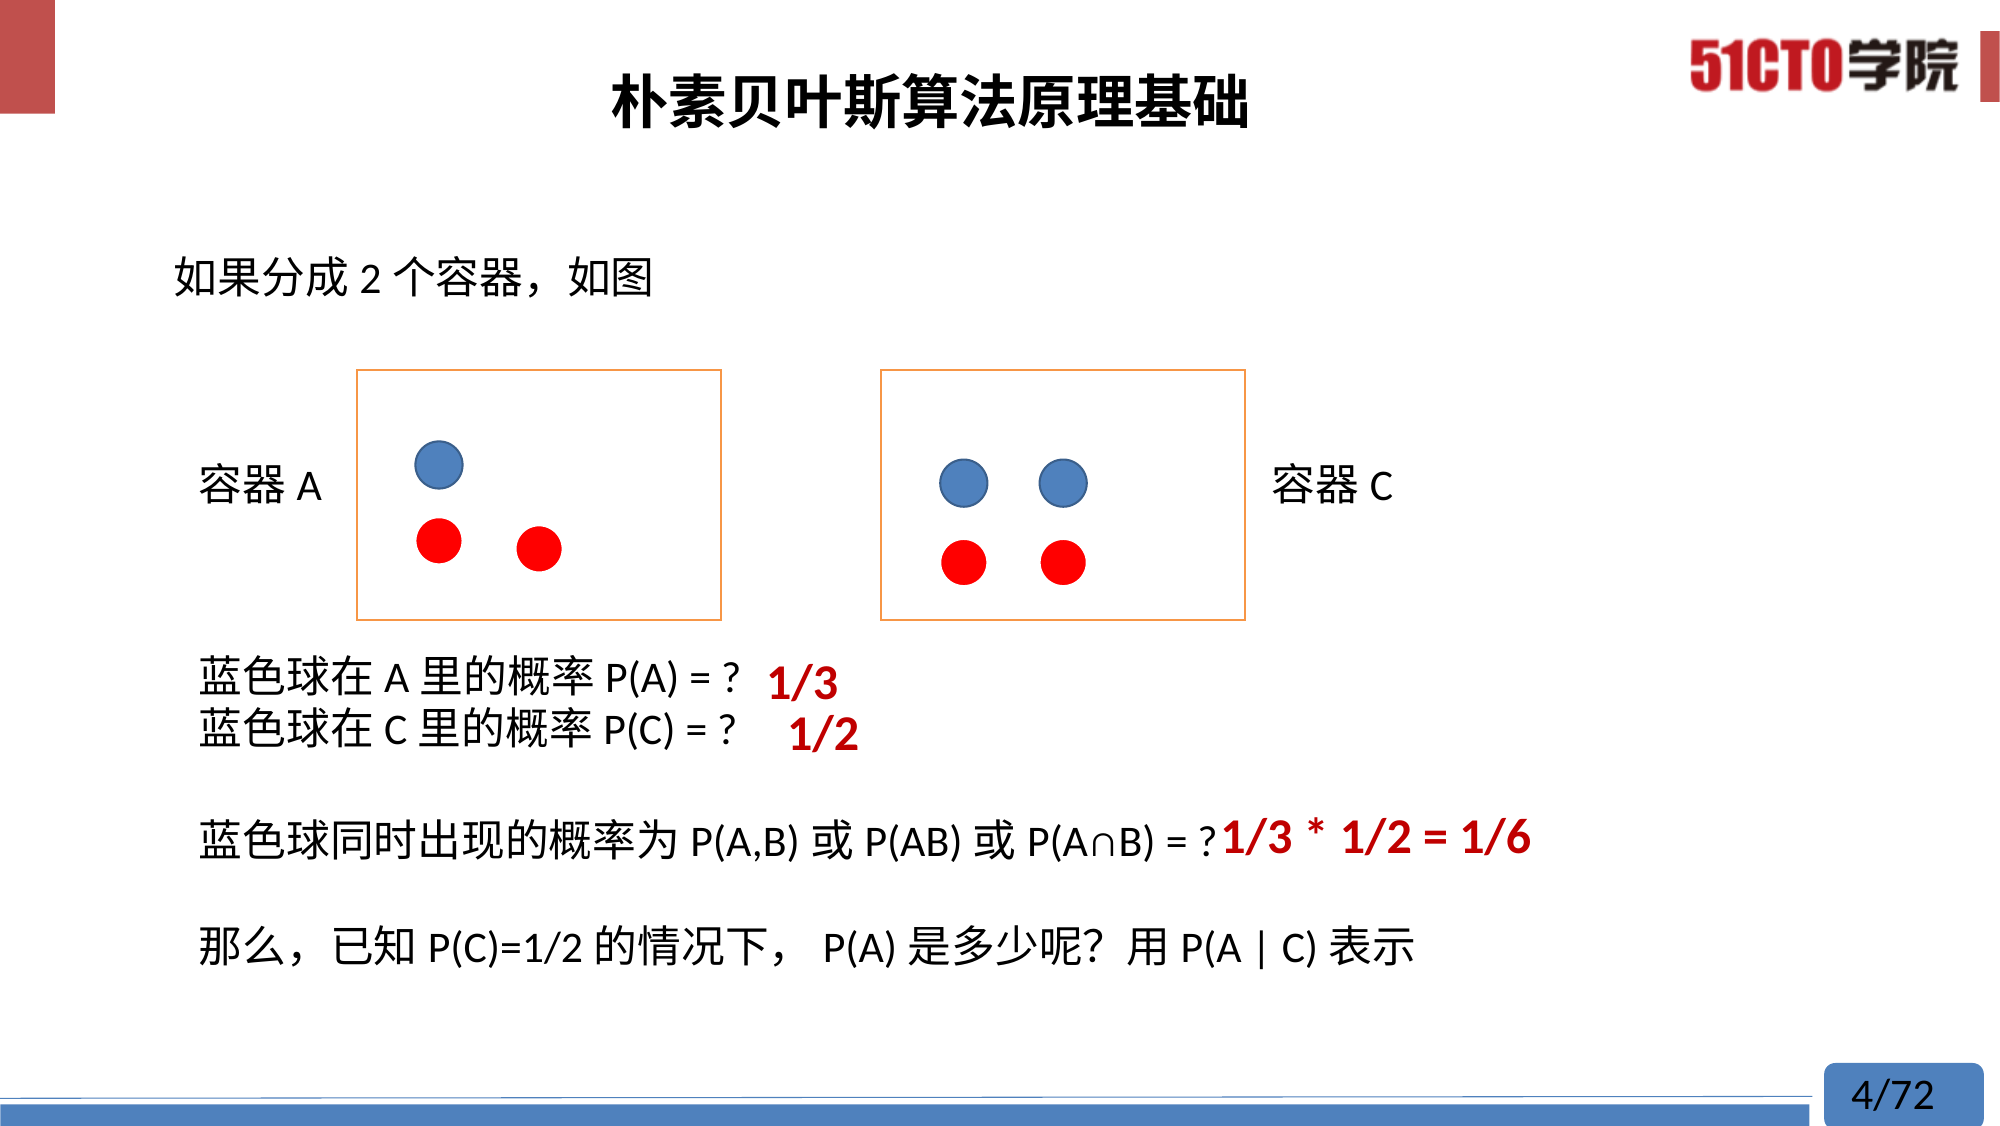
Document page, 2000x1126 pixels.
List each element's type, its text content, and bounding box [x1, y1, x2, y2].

text_box 蓝色球在A里的概率P(A) = ? 蓝色球在C里的概率P(C) = ? 蓝色球同时出现的概率为P(A,B)或P(AB)或P(A∩B) = ? 那么，已知P(C)=1/2的情况下，P(A)是多少呢？用P(A | C)表示 [183, 641, 1630, 1031]
text_box [1038, 537, 1088, 588]
text_box 1/2 [772, 692, 915, 768]
text_box [880, 369, 1246, 621]
title 朴素贝叶斯算法原理基础 [255, 42, 1606, 167]
text_box [414, 440, 464, 490]
text_box 容器A [183, 449, 352, 517]
picture [1685, 31, 1964, 99]
text_box 容器C [1257, 449, 1425, 517]
text_box 1/3 [751, 641, 894, 717]
text_box [1038, 458, 1088, 508]
text_box [939, 458, 989, 508]
text_box [414, 516, 464, 566]
text_box [356, 369, 722, 621]
text_box [514, 524, 564, 574]
text_box 如果分成2个容器，如图 [159, 242, 1817, 310]
text_box 1/3 * 1/2 = 1/6 [1205, 796, 1671, 872]
text_box [939, 537, 989, 588]
